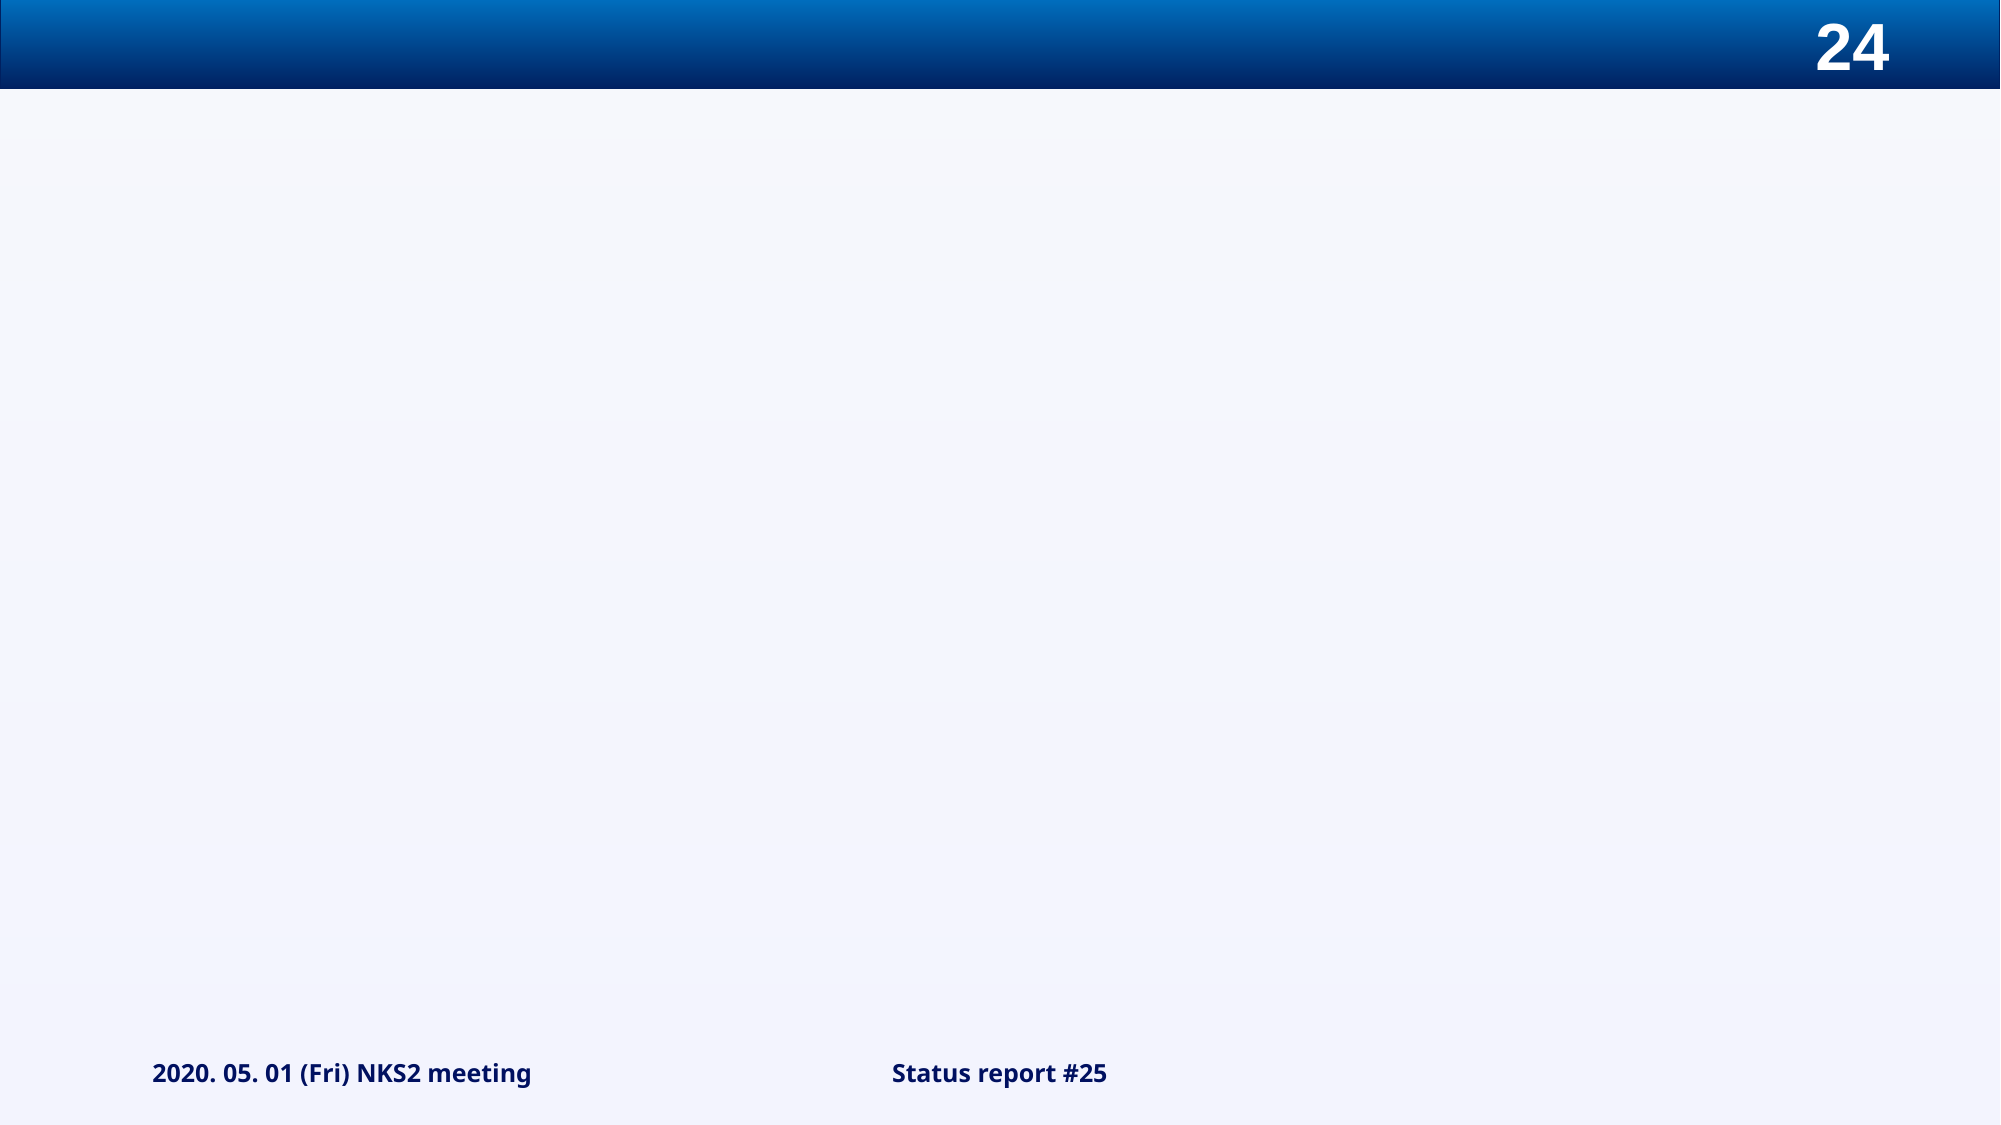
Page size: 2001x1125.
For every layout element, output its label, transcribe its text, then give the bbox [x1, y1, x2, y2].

footer Status report #25 [662, 1042, 1338, 1103]
slide_number 2020. 05. 01 (Fri) NKS2 meeting [137, 1042, 588, 1103]
